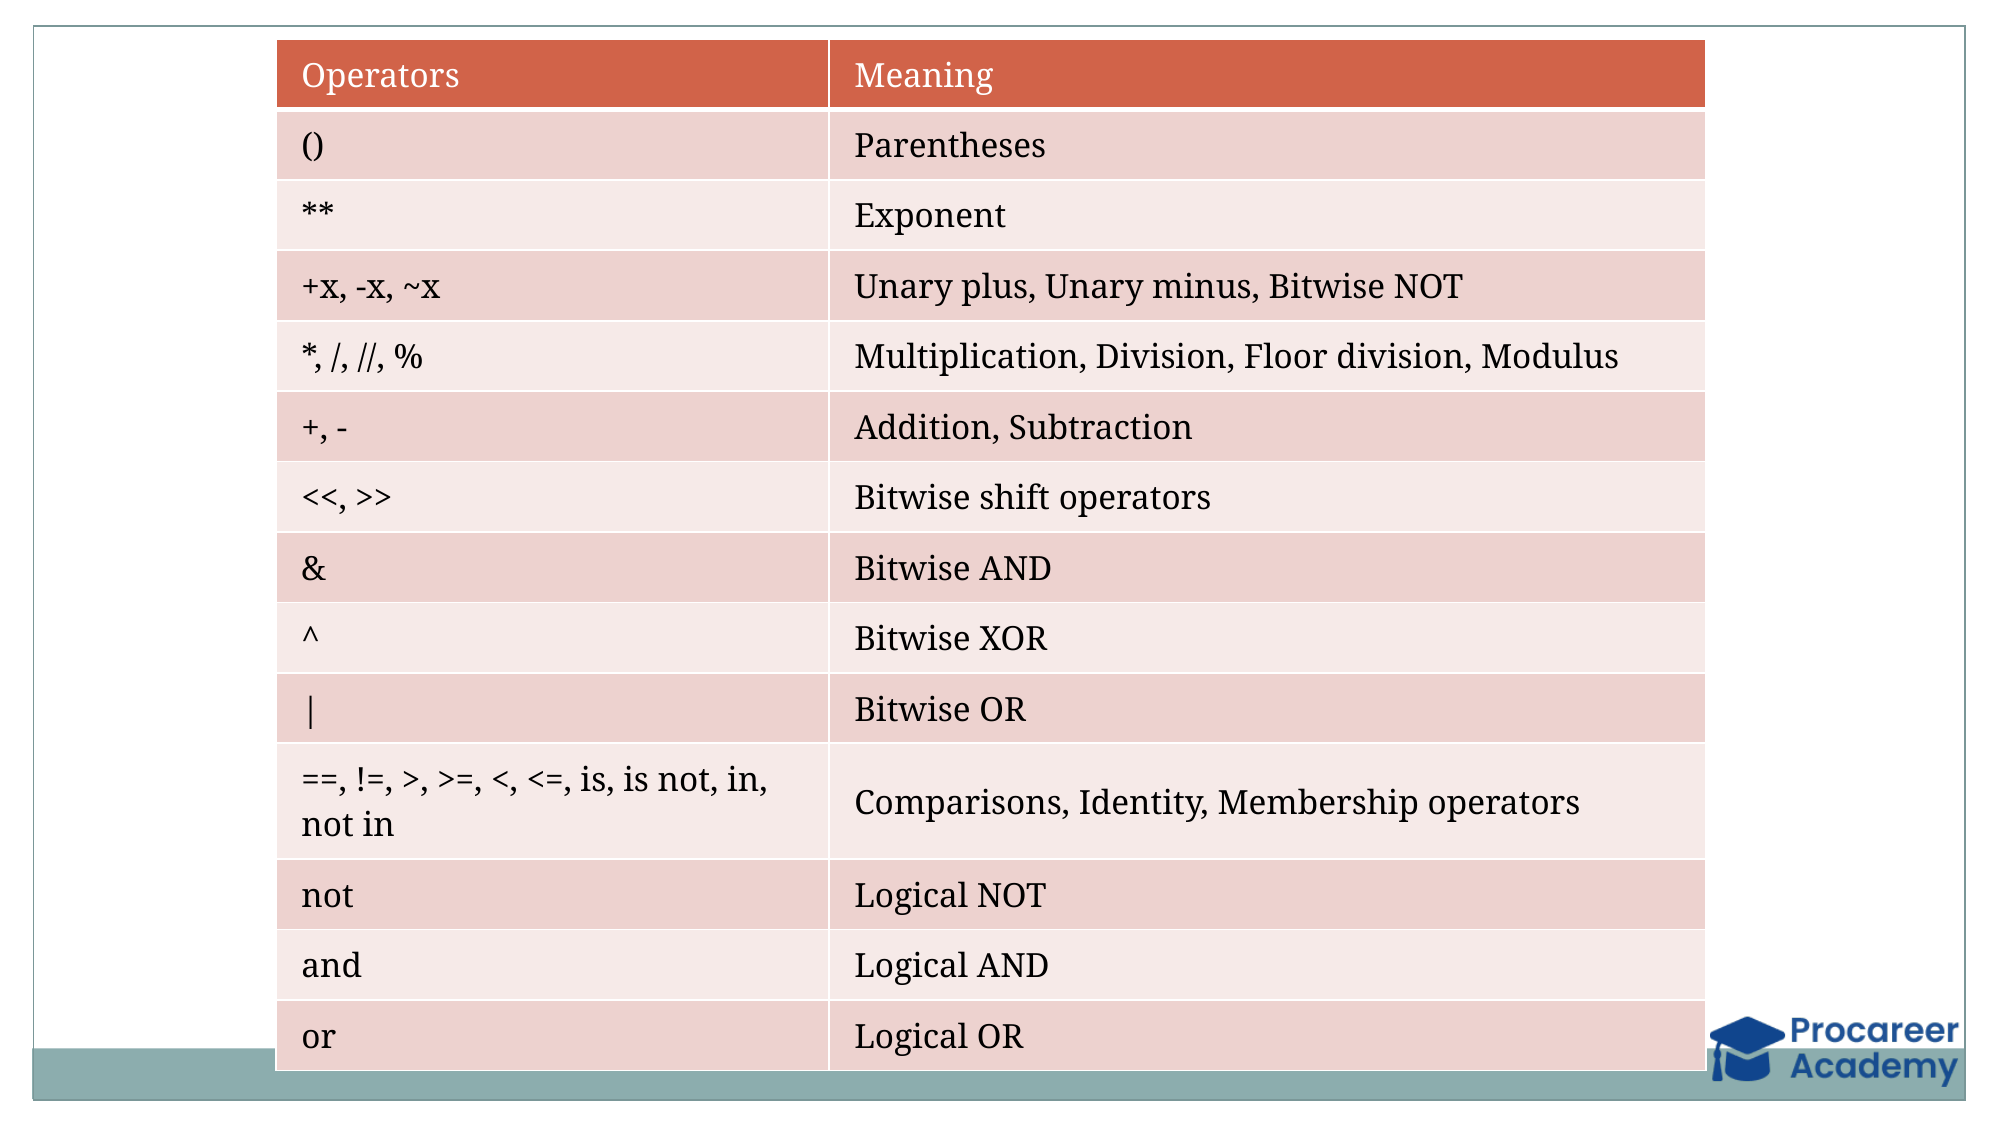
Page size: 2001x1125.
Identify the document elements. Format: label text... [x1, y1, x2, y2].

table_cell Comparisons, Identity, Membership operators [830, 744, 1705, 858]
table_cell Multiplication, Division, Floor division, Modulus [830, 322, 1705, 390]
table_cell () [277, 112, 828, 179]
table_cell Exponent [830, 181, 1705, 249]
table_cell Bitwise shift operators [830, 462, 1705, 531]
table_cell ==, !=, >, >=, <, <=, is, is not, in, not in [277, 744, 828, 858]
table_cell Logical AND [830, 930, 1705, 999]
table_cell ** [277, 181, 828, 249]
table_cell and [277, 930, 828, 999]
table_cell +x, -x, ~x [277, 251, 828, 320]
table_cell Logical NOT [830, 860, 1705, 929]
table_cell & [277, 533, 828, 602]
table_cell Bitwise AND [830, 533, 1705, 602]
table_cell not [277, 860, 828, 929]
table_header Operators [277, 40, 828, 107]
table_cell Bitwise XOR [830, 603, 1705, 672]
table_cell or [277, 1001, 828, 1070]
table_cell | [277, 674, 828, 742]
table_cell <<, >> [277, 462, 828, 531]
table_cell Bitwise OR [830, 674, 1705, 742]
table_cell Logical OR [830, 1001, 1705, 1070]
table_cell Addition, Subtraction [830, 392, 1705, 461]
table_cell *, /, //, % [277, 322, 828, 390]
table_cell Parentheses [830, 112, 1705, 179]
picture [1710, 1004, 1965, 1087]
table_cell +, - [277, 392, 828, 461]
table_header Meaning [830, 40, 1705, 107]
table_cell ^ [277, 603, 828, 672]
table_cell Unary plus, Unary minus, Bitwise NOT [830, 251, 1705, 320]
